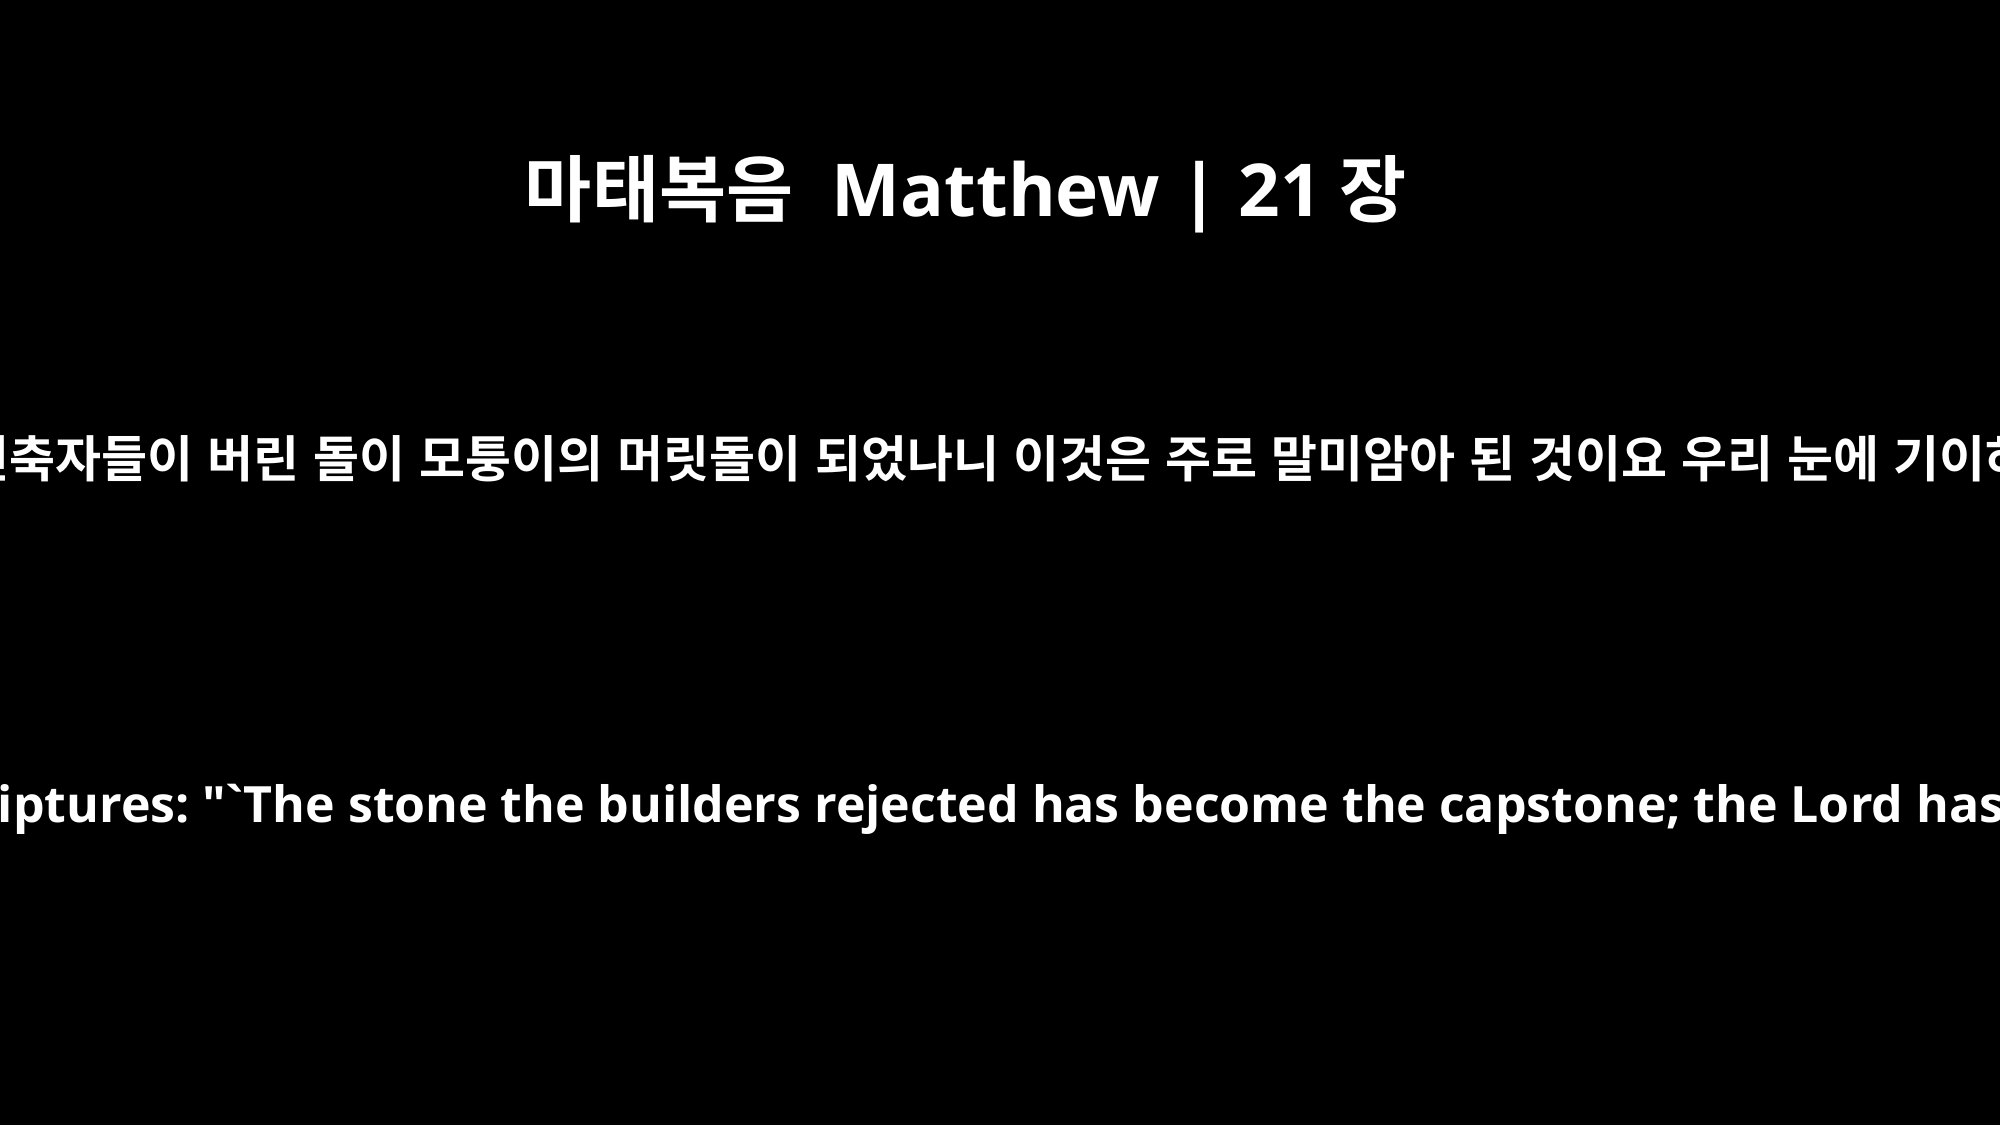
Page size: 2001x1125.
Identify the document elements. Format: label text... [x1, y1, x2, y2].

text_box 42 예수께서 이르시되 너희가 성경에 건축자들이 버린 돌이 모퉁이의 머릿돌이 되었나니 이것은 주로 말미암아 된 것이요 우리 눈에 기이하도다 함을 읽어 본 일이 없느냐 [0, 359, 2000, 495]
text_box 마태복음 Matthew | 21장 [510, 136, 1422, 239]
text_box Jesus said to them, "Have you never read in the Scriptures: "`The stone the builders rejected has become the capstone; the Lord has done this, and it is marvelous in our eyes'? [0, 764, 2000, 840]
